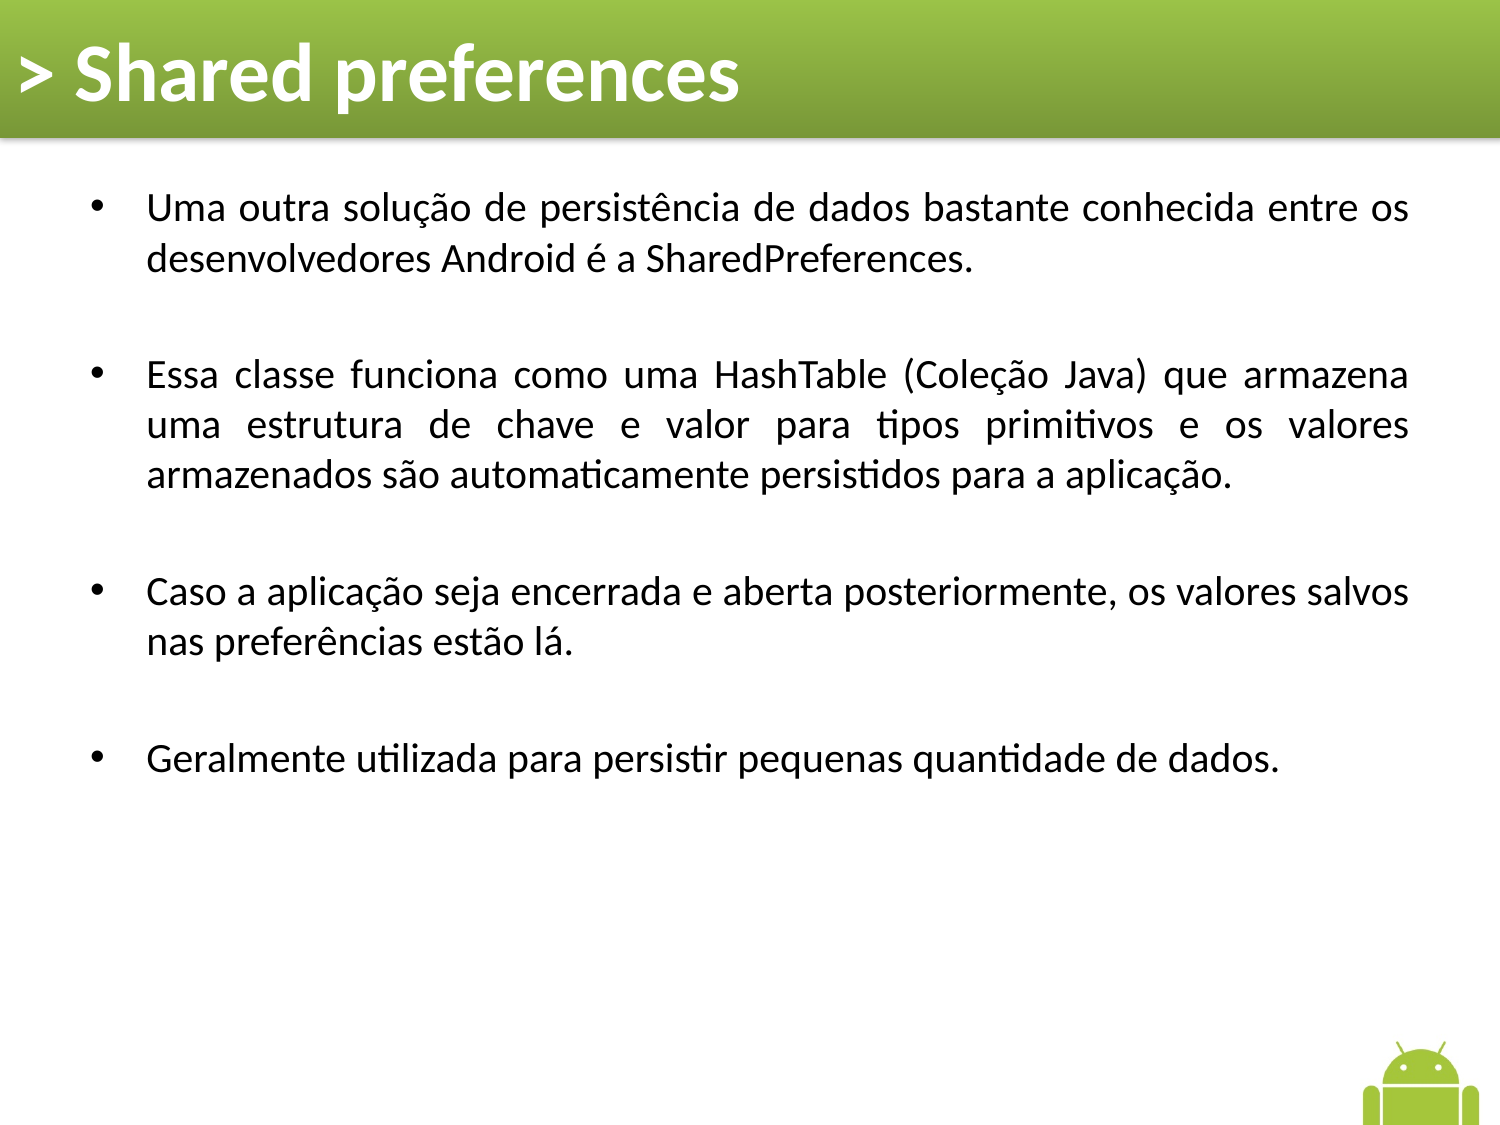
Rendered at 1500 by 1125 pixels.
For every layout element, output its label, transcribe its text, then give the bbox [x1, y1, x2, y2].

text_box > Shared preferences [0, 0, 1500, 138]
list Uma outra solução de persistência de dados bastante conhecida entre os desenvolvedores Android é a SharedPreferences. Essa classe funciona como uma HashTable (Coleção Java) que armazena uma estrutura de chave e valor para tipos primitivos e os valores armazenados são automaticamente persistidos para a aplicação. Caso a aplicação seja encerrada e aberta posteriormente, os valores salvos nas preferências estão lá. Geralmente utilizada para persistir pequenas quantidade de dados. [75, 172, 1425, 1110]
picture [1304, 1022, 1500, 1125]
